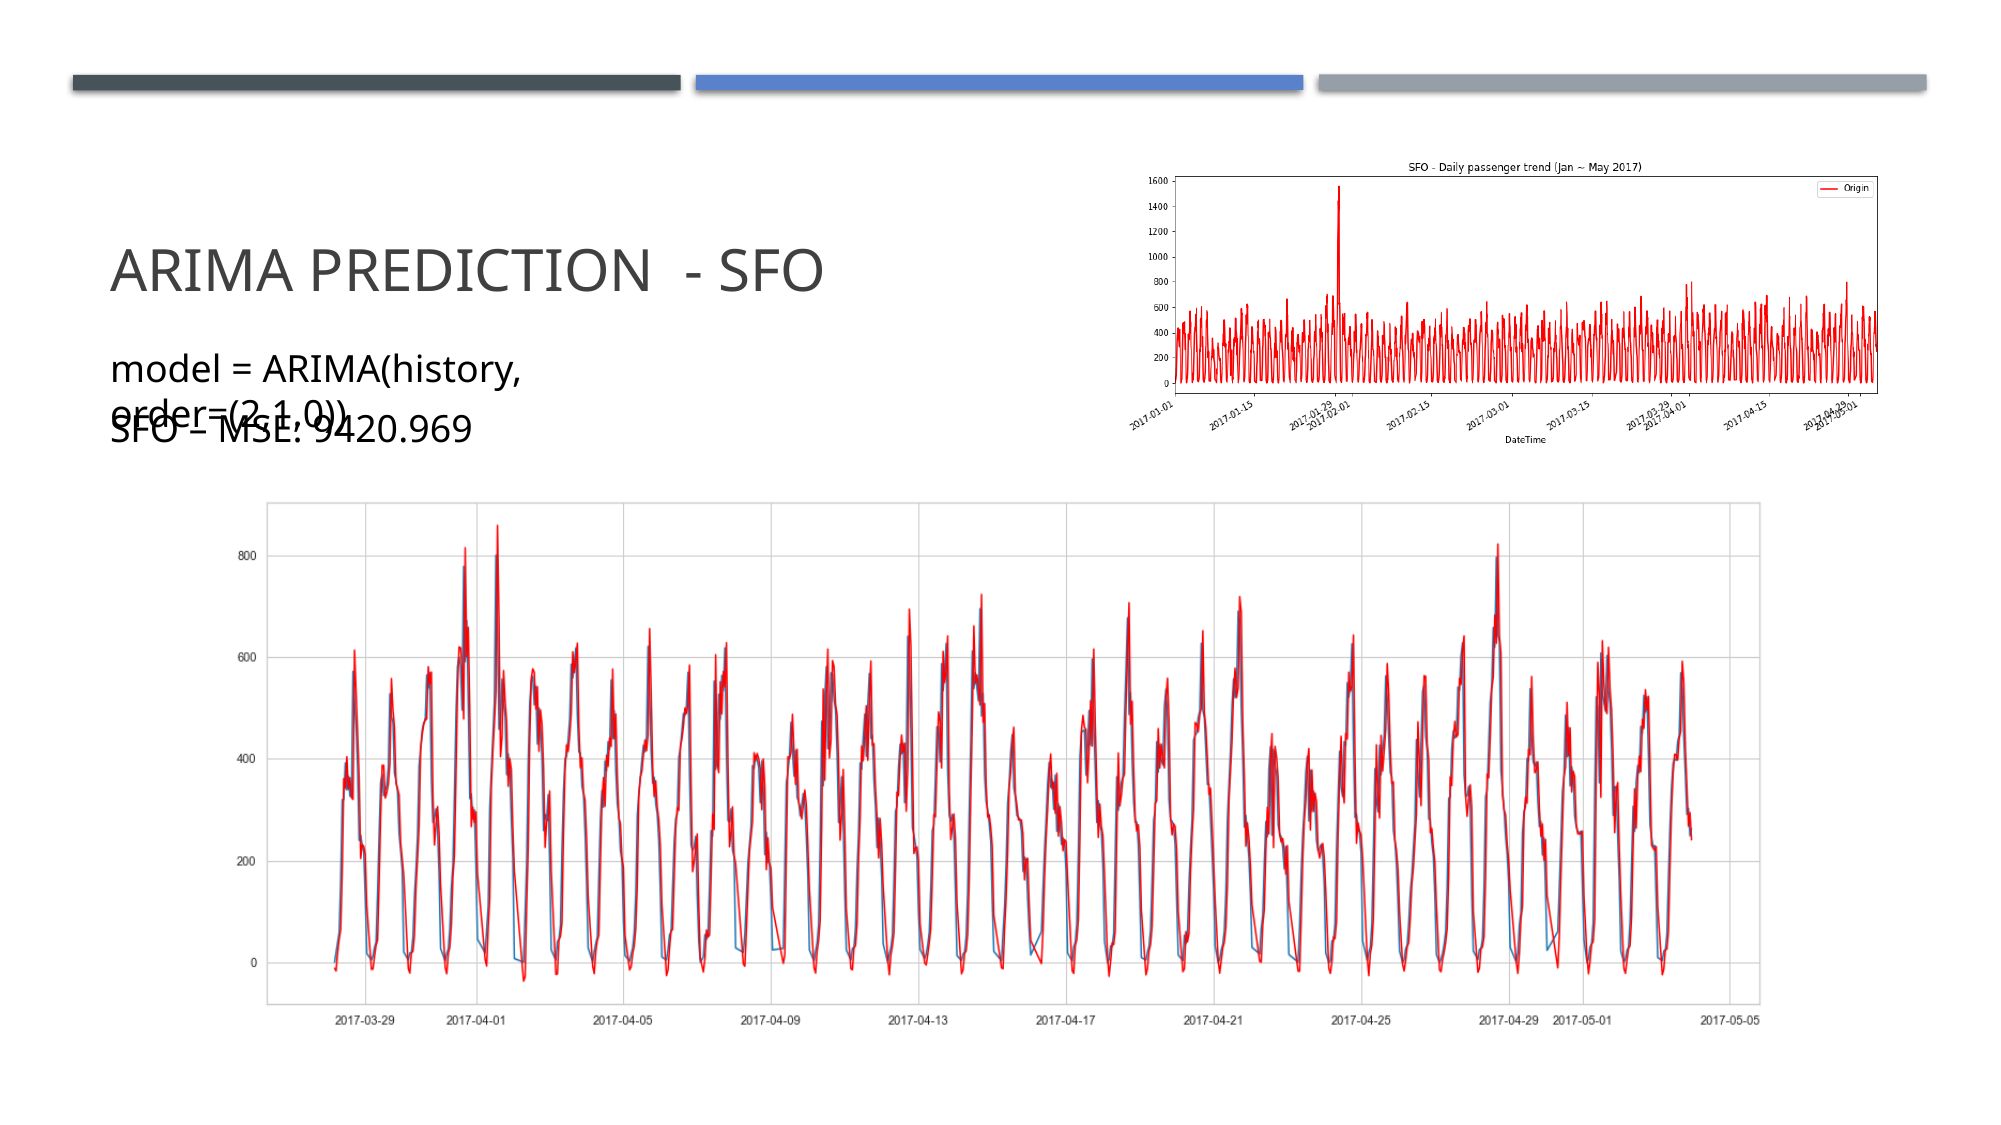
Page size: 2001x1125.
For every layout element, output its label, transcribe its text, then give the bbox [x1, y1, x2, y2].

title ARIMA prediction - SFO [95, 115, 1905, 311]
picture [1061, 138, 1967, 456]
text_box model = ARIMA(history, order=(2,1,0)) [95, 337, 753, 422]
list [26, 423, 1952, 1088]
